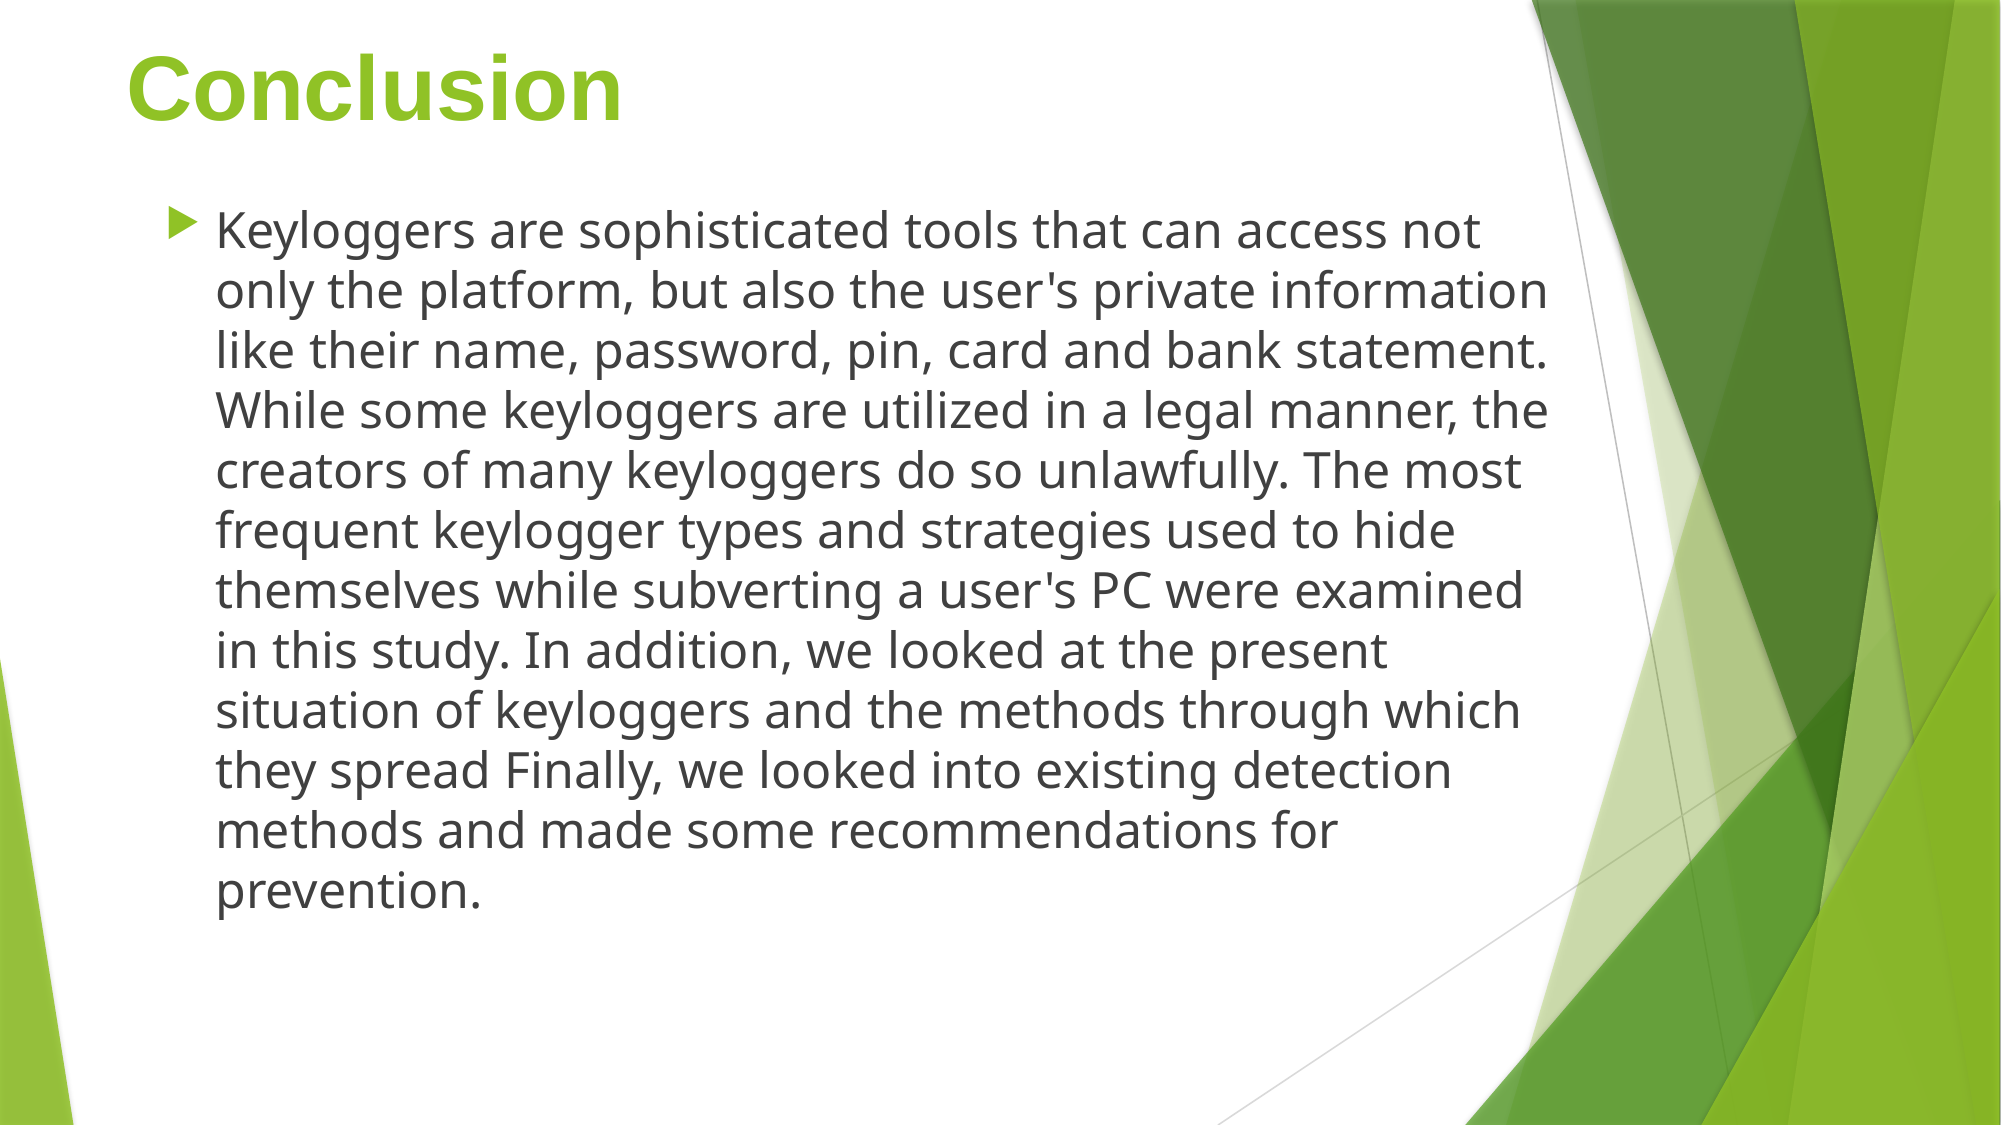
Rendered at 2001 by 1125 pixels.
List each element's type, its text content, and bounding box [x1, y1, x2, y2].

list Keyloggers are sophisticated tools that can access not only the platform, but also the user's private information like their name, password, pin, card and bank statement. While some keyloggers are utilized in a legal manner, the creators of many keyloggers do so unlawfully. The most frequent keylogger types and strategies used to hide themselves while subverting a user's PC were examined in this study. In addition, we looked at the present situation of keyloggers and the methods through which they spread Finally, we looked into existing detection methods and made some recommendations for prevention. [150, 190, 1573, 1125]
title Conclusion [111, 21, 1522, 317]
